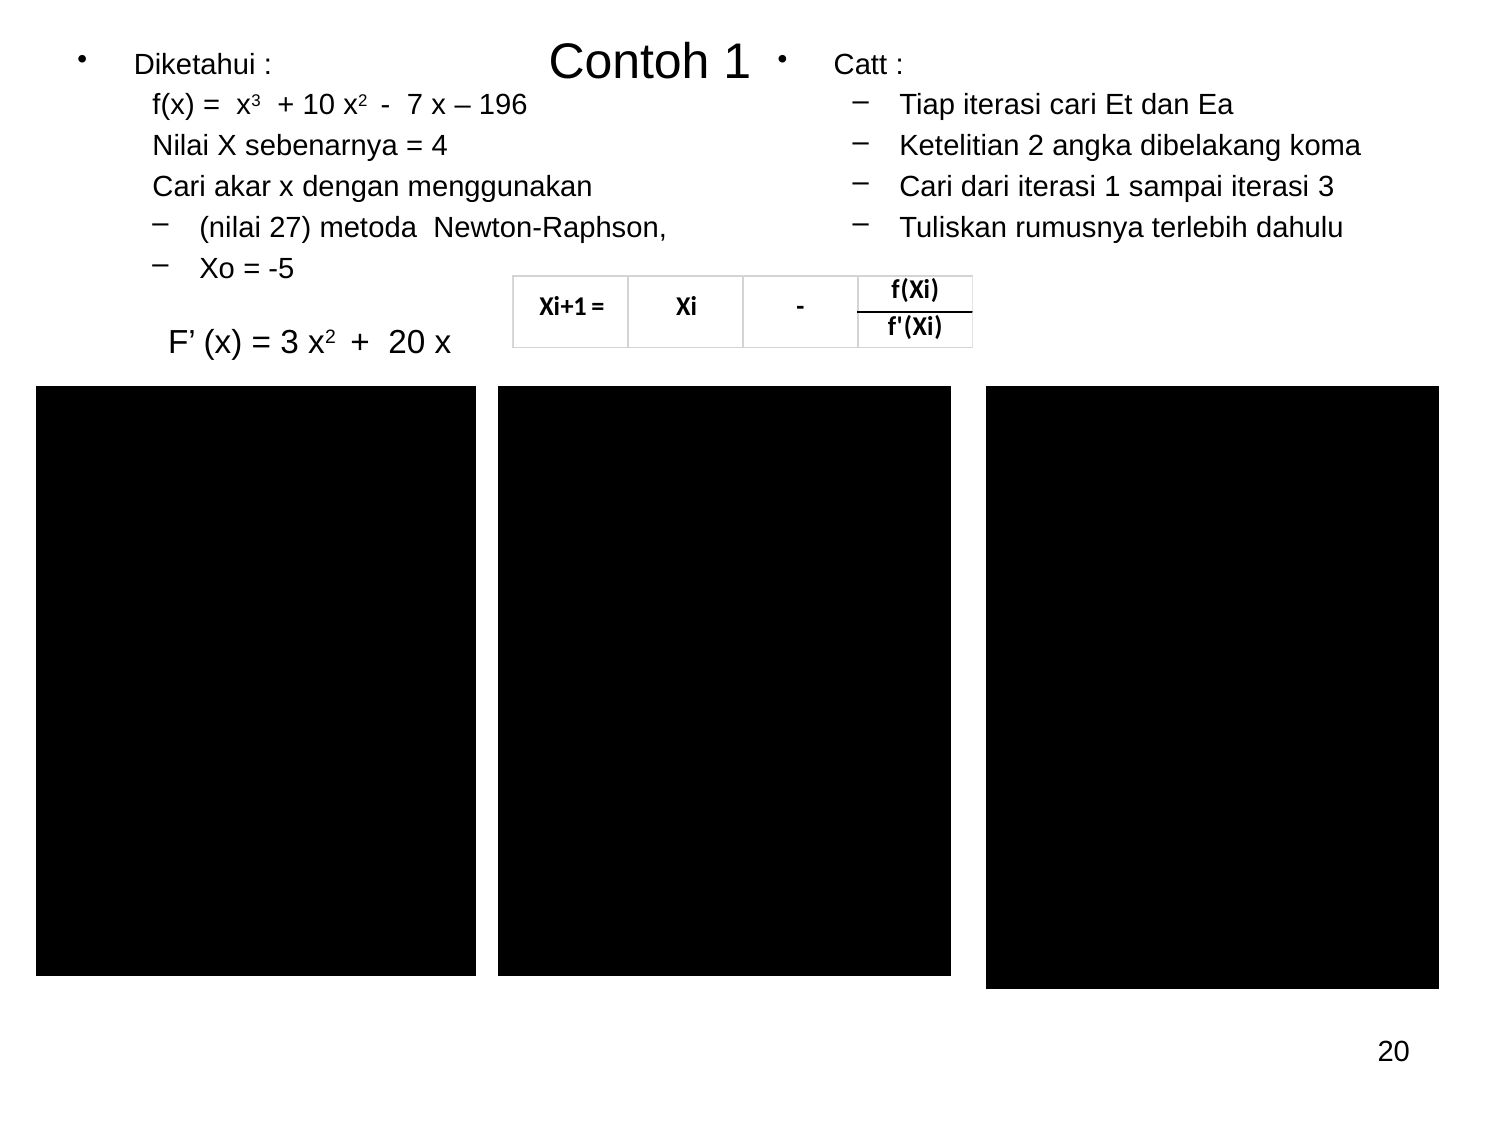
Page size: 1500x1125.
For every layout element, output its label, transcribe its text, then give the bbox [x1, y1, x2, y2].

picture [512, 274, 975, 350]
slide_number 20 [1074, 1024, 1426, 1103]
picture [37, 387, 476, 976]
picture [499, 387, 951, 976]
text_box F’ (x) = 3 x2 + 20 x [153, 312, 467, 368]
text_box Diketahui : f(x) = x3 + 10 x2 - 7 x – 196 Nilai X sebenarnya = 4 Cari akar x dengan menggunakan (nilai 27) metoda Newton-Raphson, Xo = -5 [62, 37, 700, 338]
title Contoh 1 [512, 0, 788, 118]
picture [987, 387, 1438, 988]
text_box Catt : Tiap iterasi cari Et dan Ea Ketelitian 2 angka dibelakang koma Cari dari iterasi 1 sampai iterasi 3 Tuliskan rumusnya terlebih dahulu [762, 37, 1400, 288]
